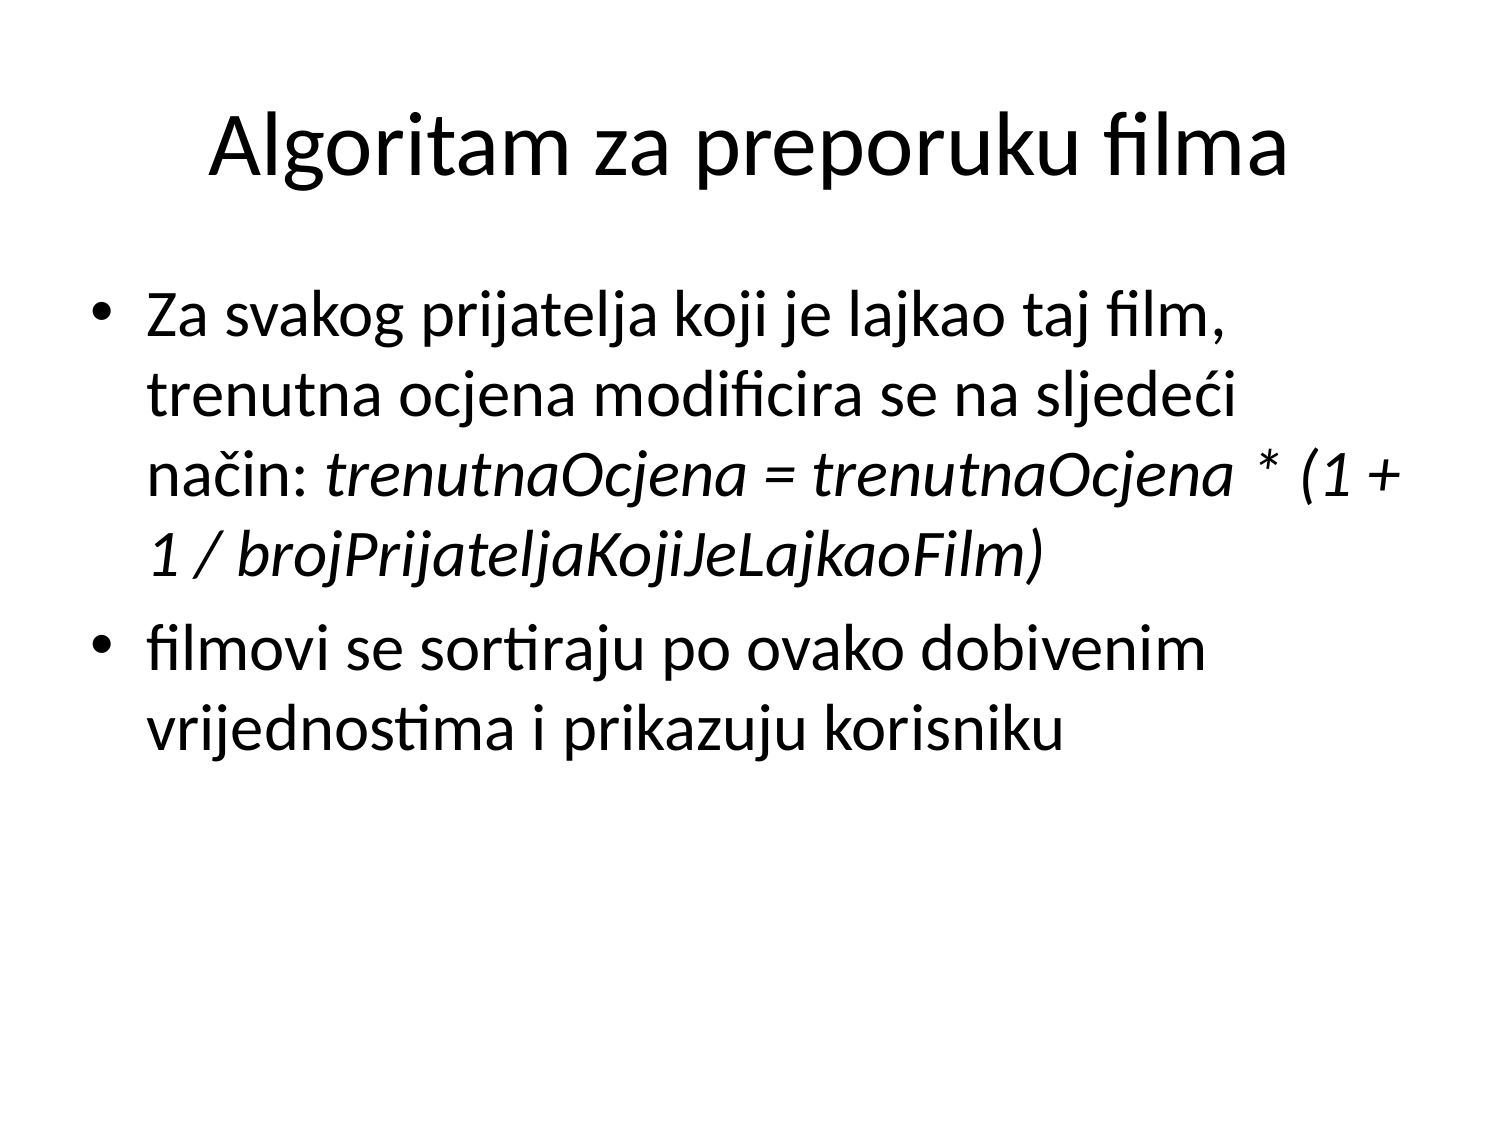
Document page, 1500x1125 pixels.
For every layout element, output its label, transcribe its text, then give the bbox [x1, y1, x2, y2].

list Za svakog prijatelja koji je lajkao taj film, trenutna ocjena modificira se na sljedeći način: trenutnaOcjena = trenutnaOcjena * (1 + 1 / brojPrijateljaKojiJeLajkaoFilm) filmovi se sortiraju po ovako dobivenim vrijednostima i prikazuju korisniku [75, 262, 1425, 1005]
title Algoritam za preporuku filma [75, 45, 1425, 233]
